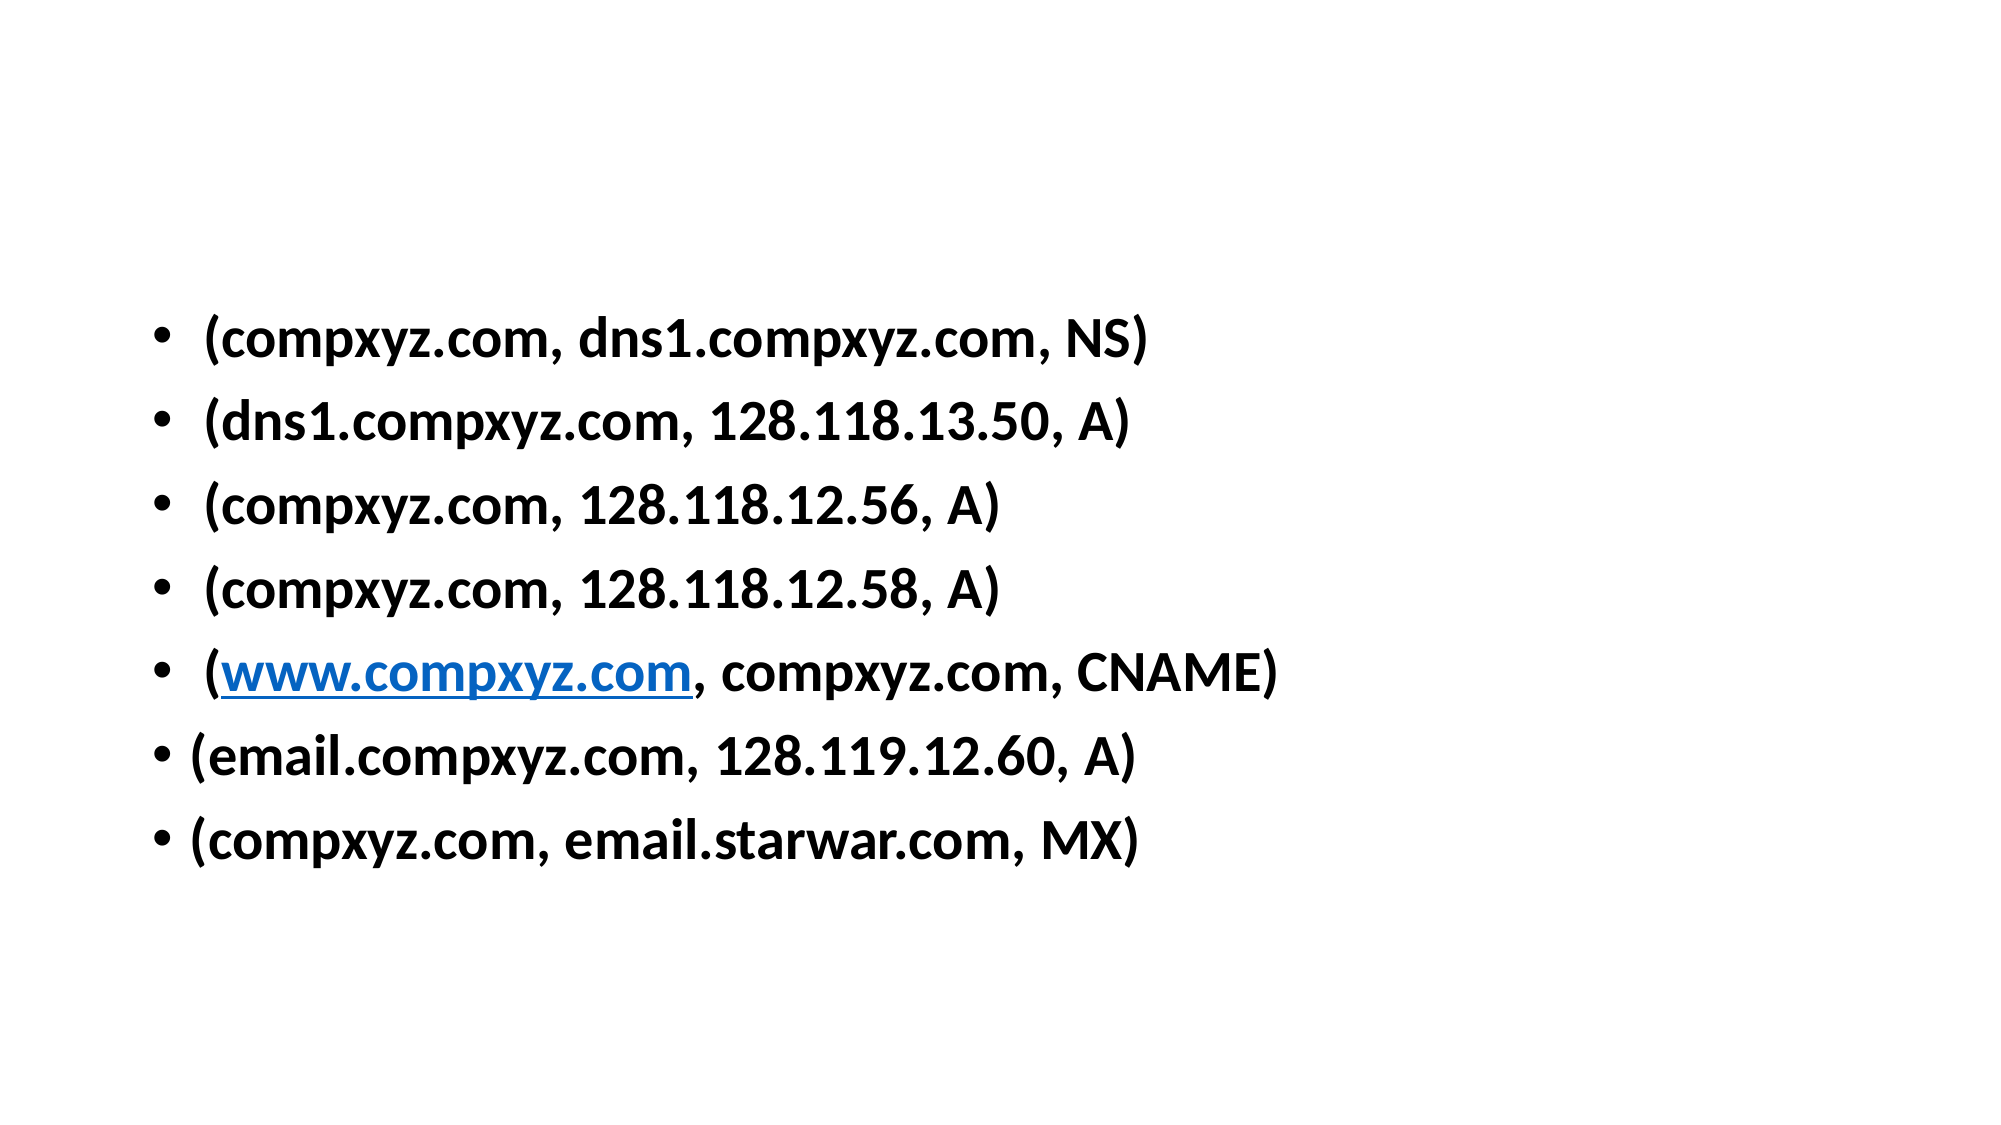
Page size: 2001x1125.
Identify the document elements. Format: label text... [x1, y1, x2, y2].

list (compxyz.com, dns1.compxyz.com, NS) (dns1.compxyz.com, 128.118.13.50, A) (compxyz.com, 128.118.12.56, A) (compxyz.com, 128.118.12.58, A) (www.compxyz.com, compxyz.com, CNAME) (email.compxyz.com, 128.119.12.60, A) (compxyz.com, email.starwar.com, MX) [137, 299, 1863, 1014]
